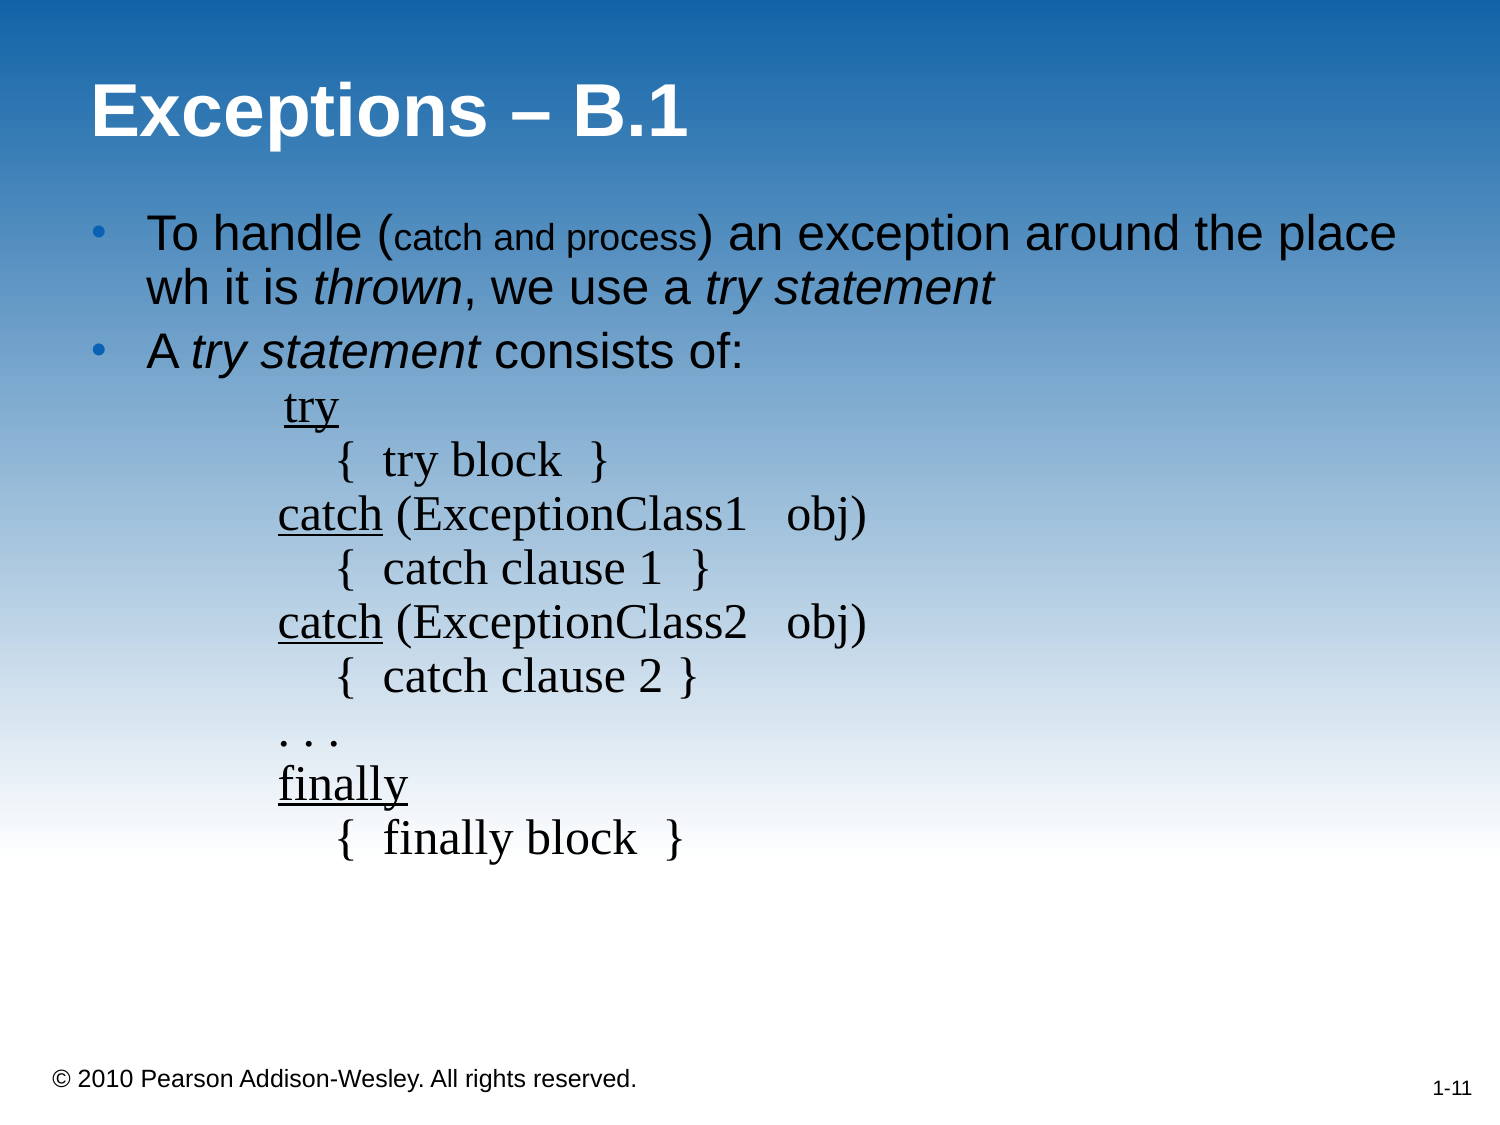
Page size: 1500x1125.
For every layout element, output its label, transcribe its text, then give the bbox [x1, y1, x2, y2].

title Exceptions – B.1 [75, 12, 1438, 200]
slide_number 1-11 [1174, 1049, 1488, 1125]
list To handle (catch and process) an exception around the place wh it is thrown, we use a try statement A try statement consists of: try { try block } catch (ExceptionClass1 obj) { catch clause 1 } catch (ExceptionClass2 obj) { catch clause 2 } . . . finally { finally block } [75, 200, 1445, 1000]
